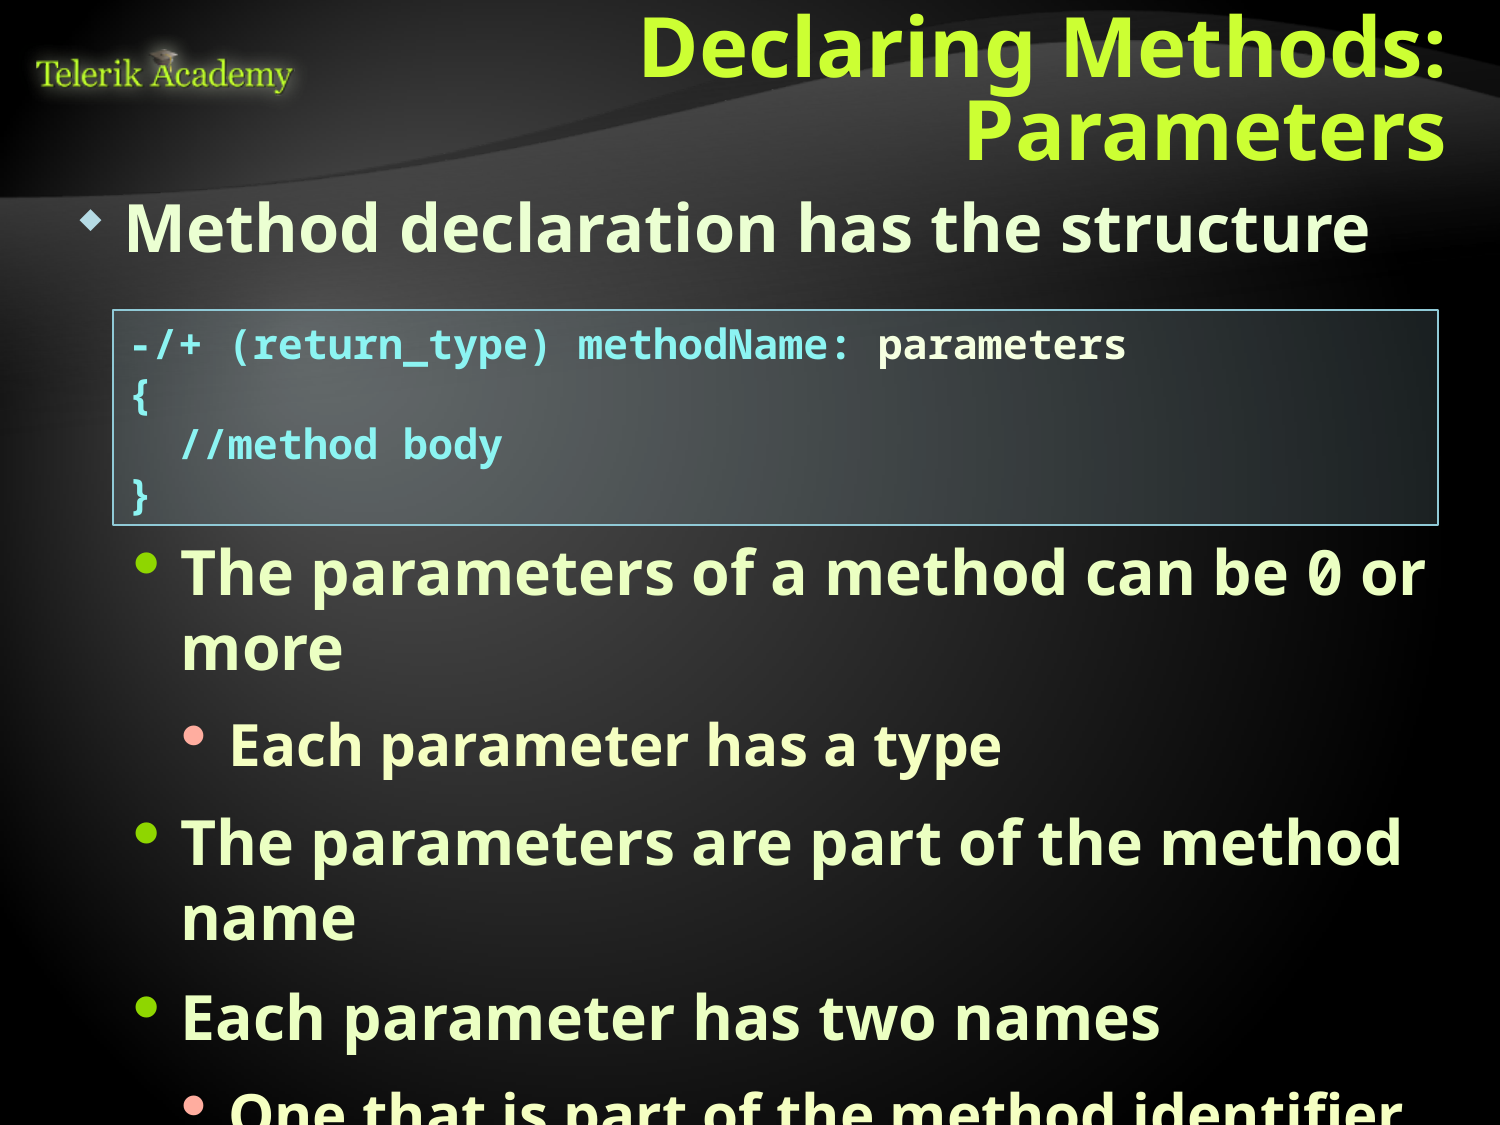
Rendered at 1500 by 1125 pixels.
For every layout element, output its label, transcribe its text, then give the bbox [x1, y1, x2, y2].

picture [0, 0, 1500, 1125]
list The parameters of a method can be 0 or more Each parameter has a type The parameters are part of the method name Each parameter has two names One that is part of the method identifier One to be used inside the method [62, 525, 1488, 1100]
title Declaring Methods: Parameters [300, 24, 1463, 163]
text_box Method declaration has the structure [62, 174, 1488, 288]
text_box -/+ (return_type) methodName: parameters { //method body } [113, 310, 1439, 526]
